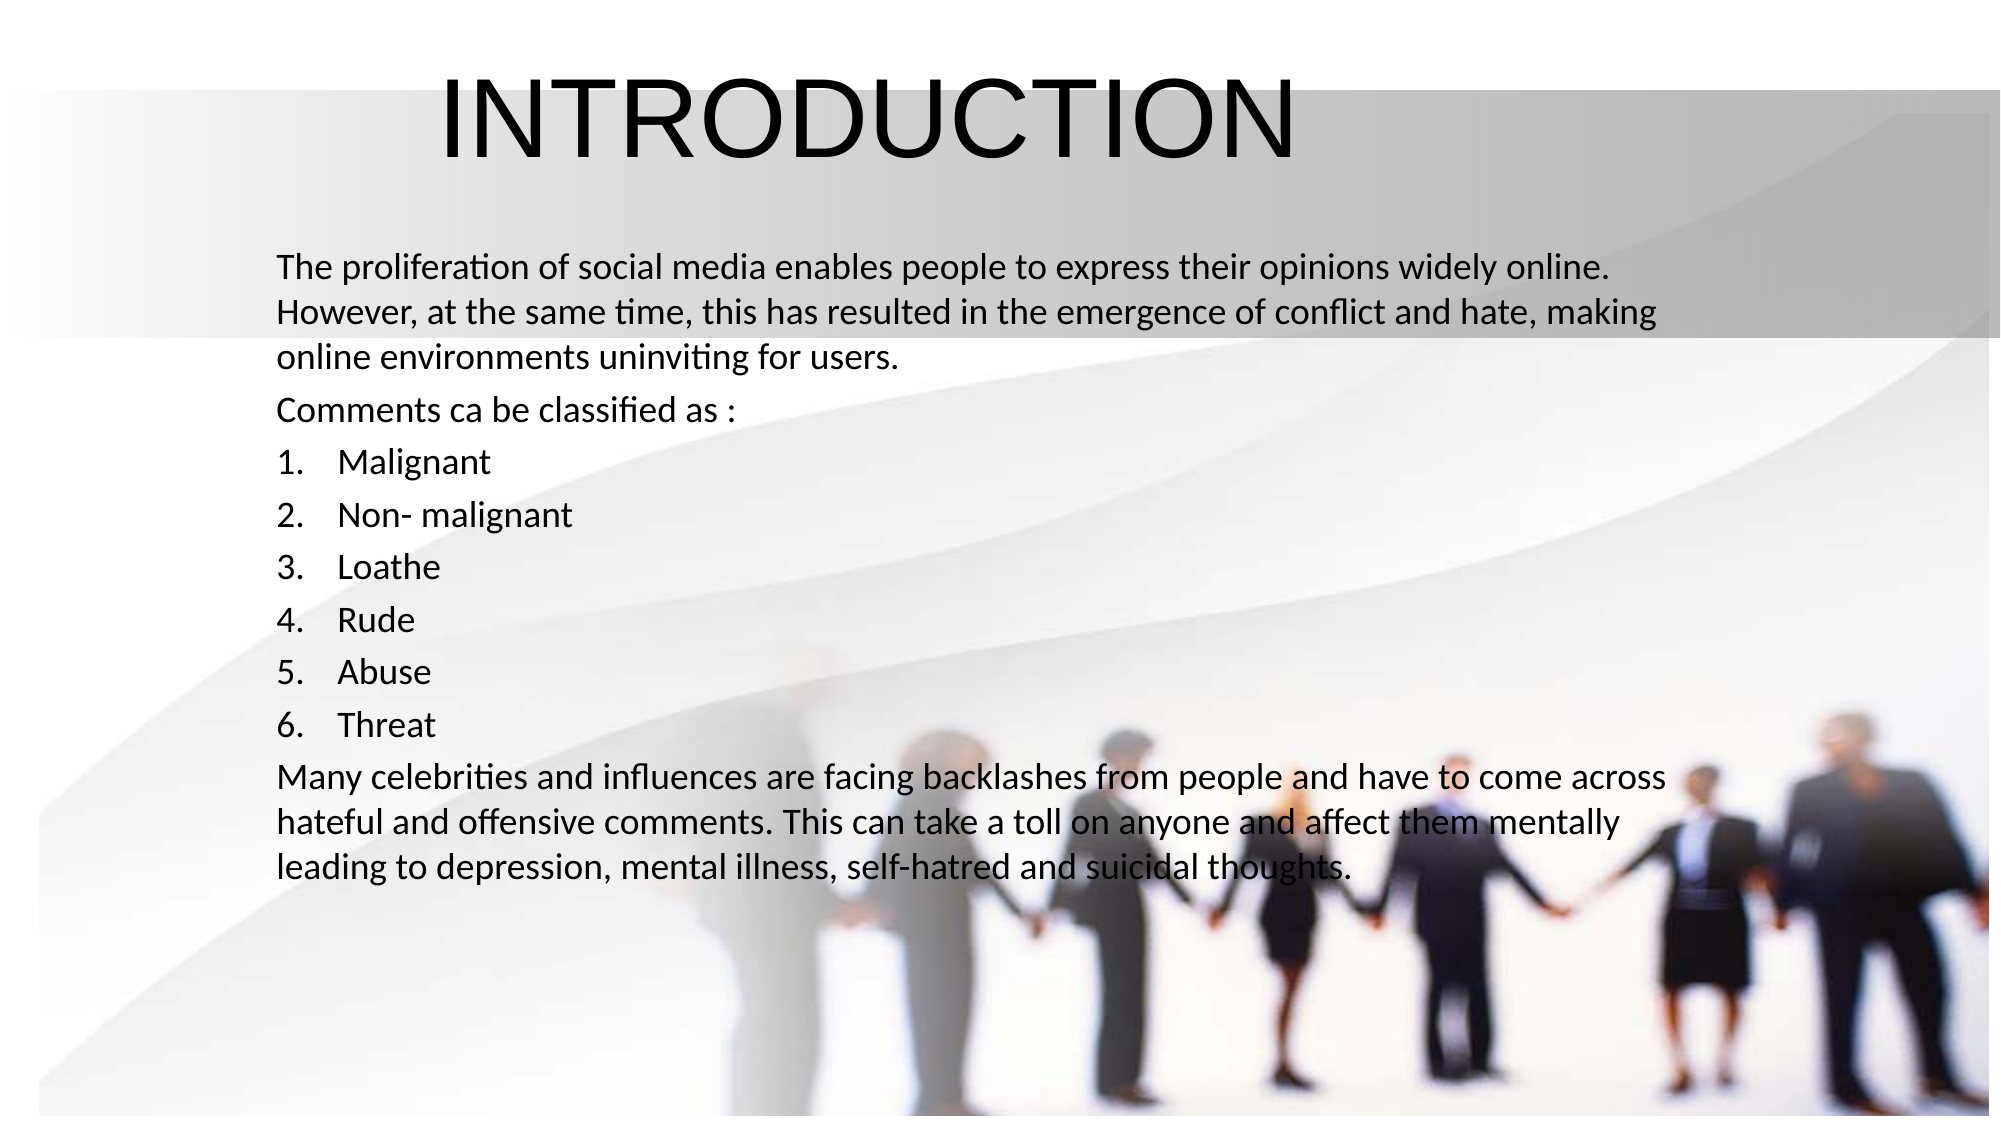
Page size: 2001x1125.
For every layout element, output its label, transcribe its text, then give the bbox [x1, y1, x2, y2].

title INTRODUCTION [130, 34, 1608, 192]
subtitle The proliferation of social media enables people to express their opinions widely online. However, at the same time, this has resulted in the emergence of conflict and hate, making online environments uninviting for users. Comments ca be classified as : Malignant Non- malignant Loathe Rude Abuse Threat Many celebrities and influences are facing backlashes from people and have to come across hateful and offensive comments. This can take a toll on anyone and affect them mentally leading to depression, mental illness, self-hatred and suicidal thoughts. [261, 230, 1739, 1046]
picture [39, 338, 1989, 1116]
